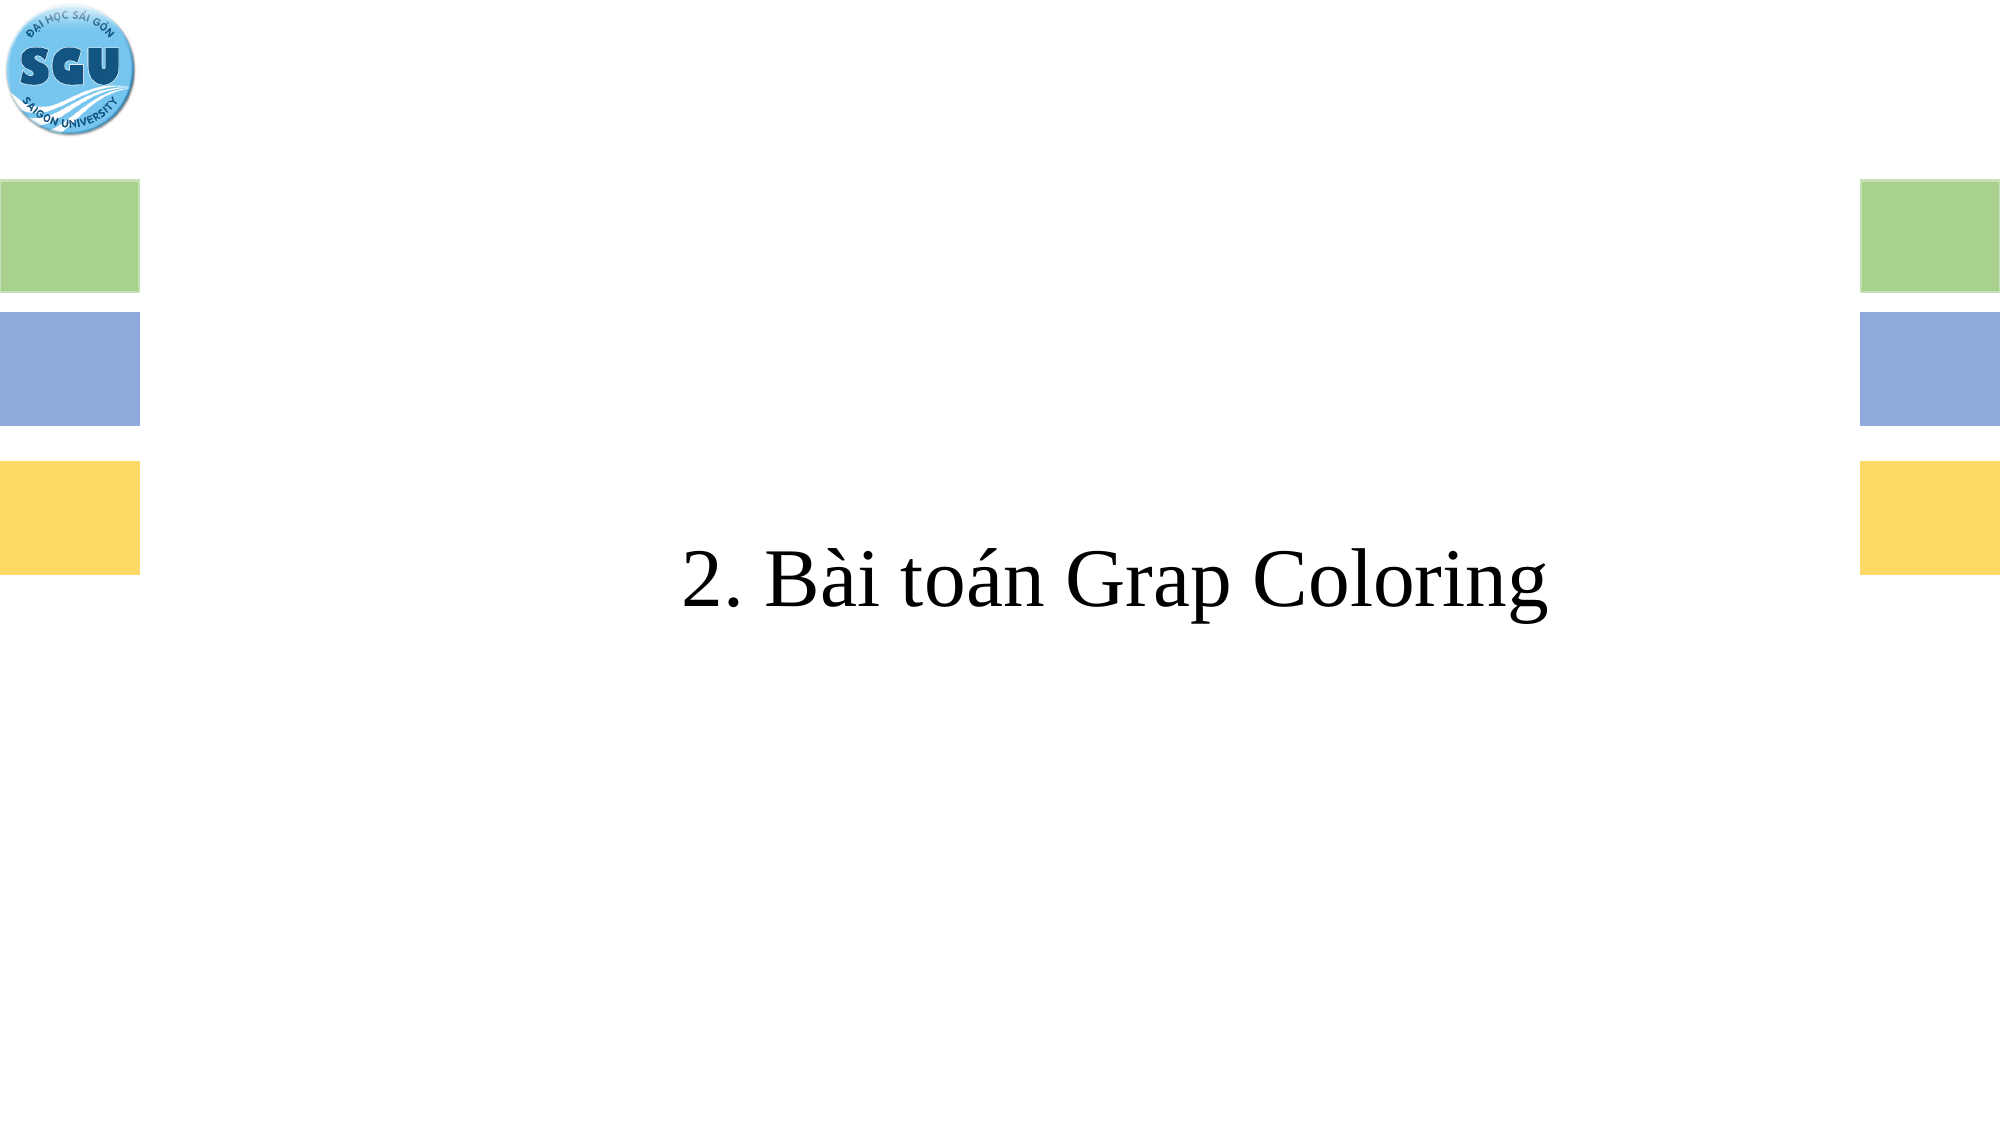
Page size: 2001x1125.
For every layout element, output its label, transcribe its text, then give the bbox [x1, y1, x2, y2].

text_box [0, 179, 140, 293]
picture [0, 0, 140, 140]
text_box [1860, 179, 2000, 293]
text_box [0, 312, 140, 426]
text_box [1860, 461, 2000, 575]
text_box 2. Bài toán Grap Coloring [666, 515, 1565, 631]
text_box [1860, 312, 2000, 426]
text_box [0, 461, 140, 575]
